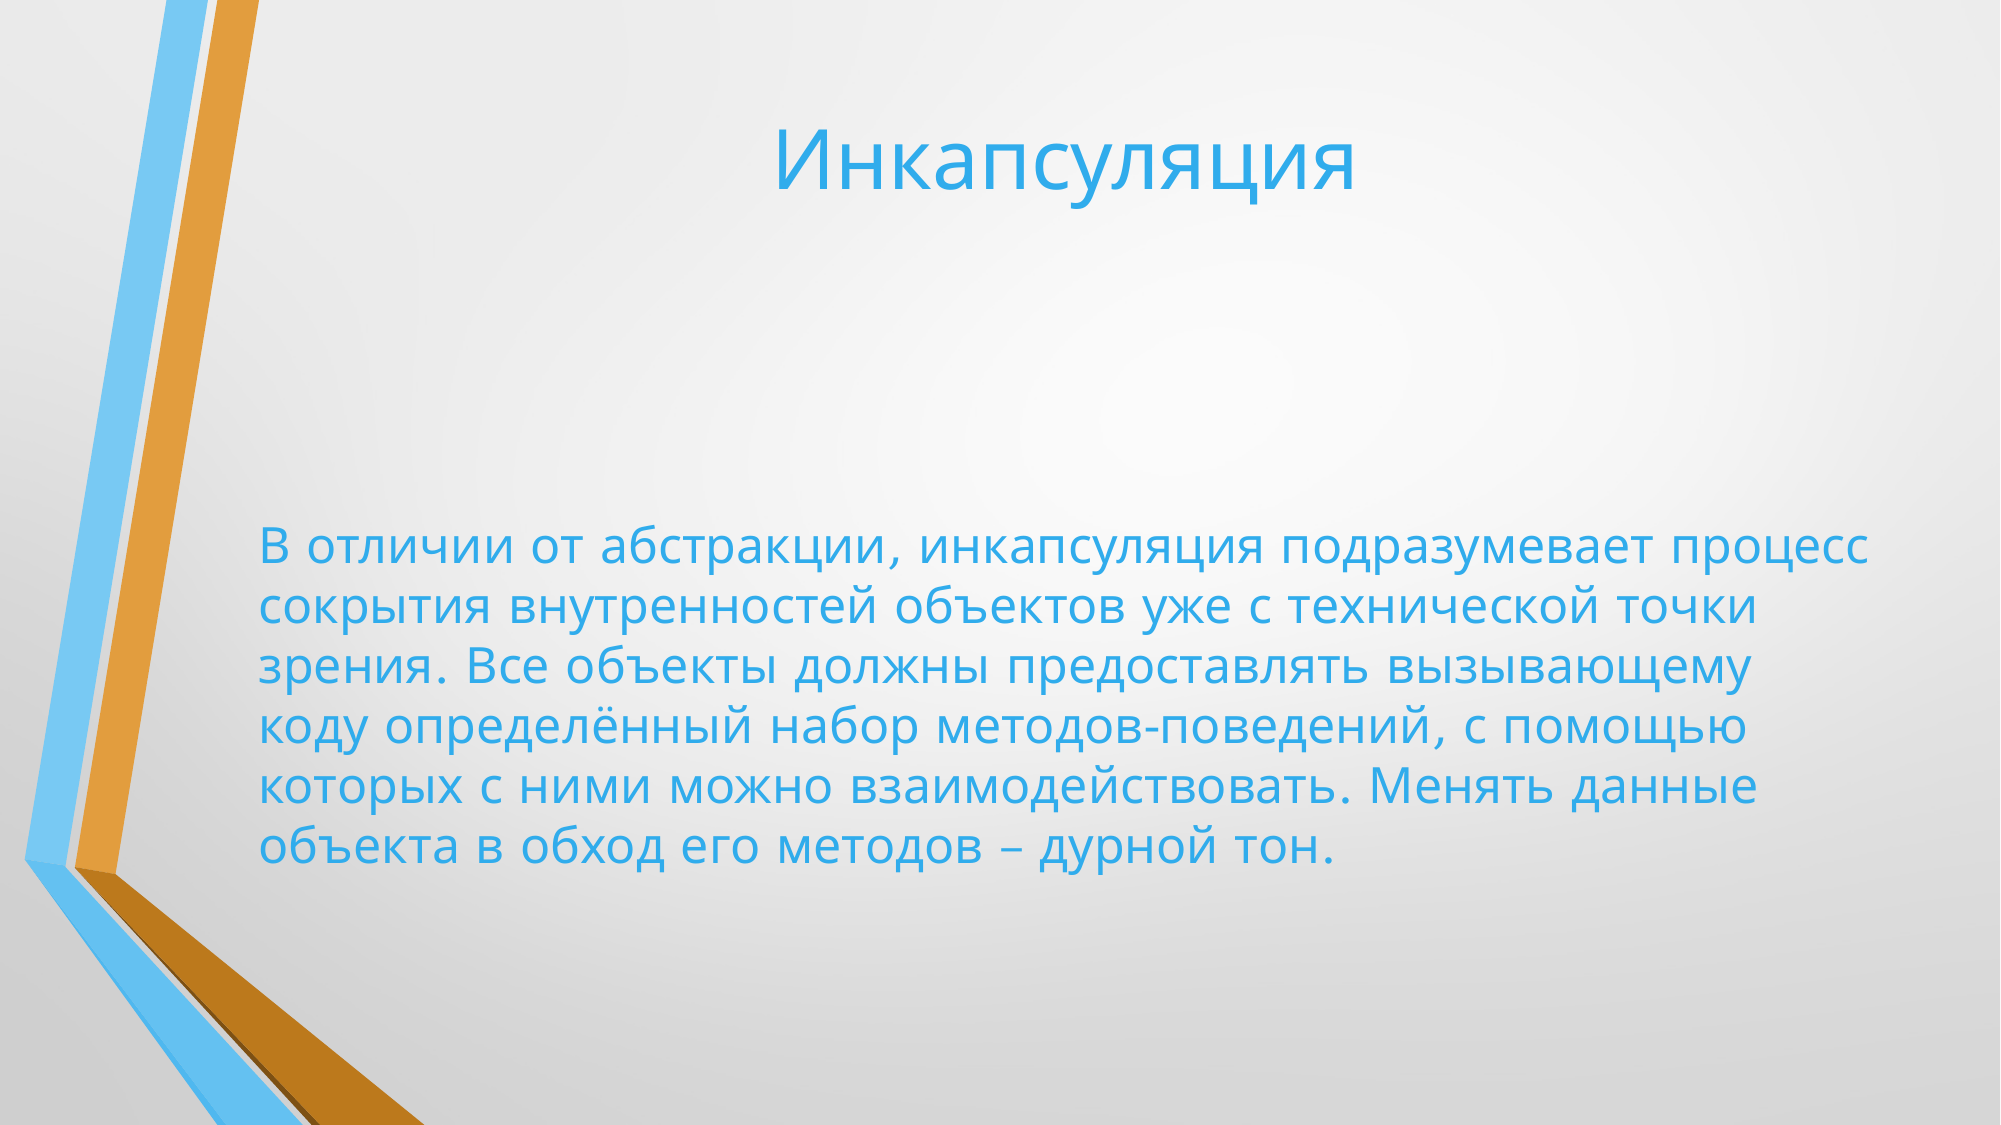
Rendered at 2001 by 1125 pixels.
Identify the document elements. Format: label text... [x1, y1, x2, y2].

list В отличии от абстракции, инкапсуляция подразумевает процесс сокрытия внутренностей объектов уже с технической точки зрения. Все объекты должны предоставлять вызывающему коду определённый набор методов-поведений, с помощью которых с ними можно взаимодействовать. Менять данные объекта в обход его методов – дурной тон. [243, 437, 1887, 950]
title Инкапсуляция [243, 12, 1887, 300]
